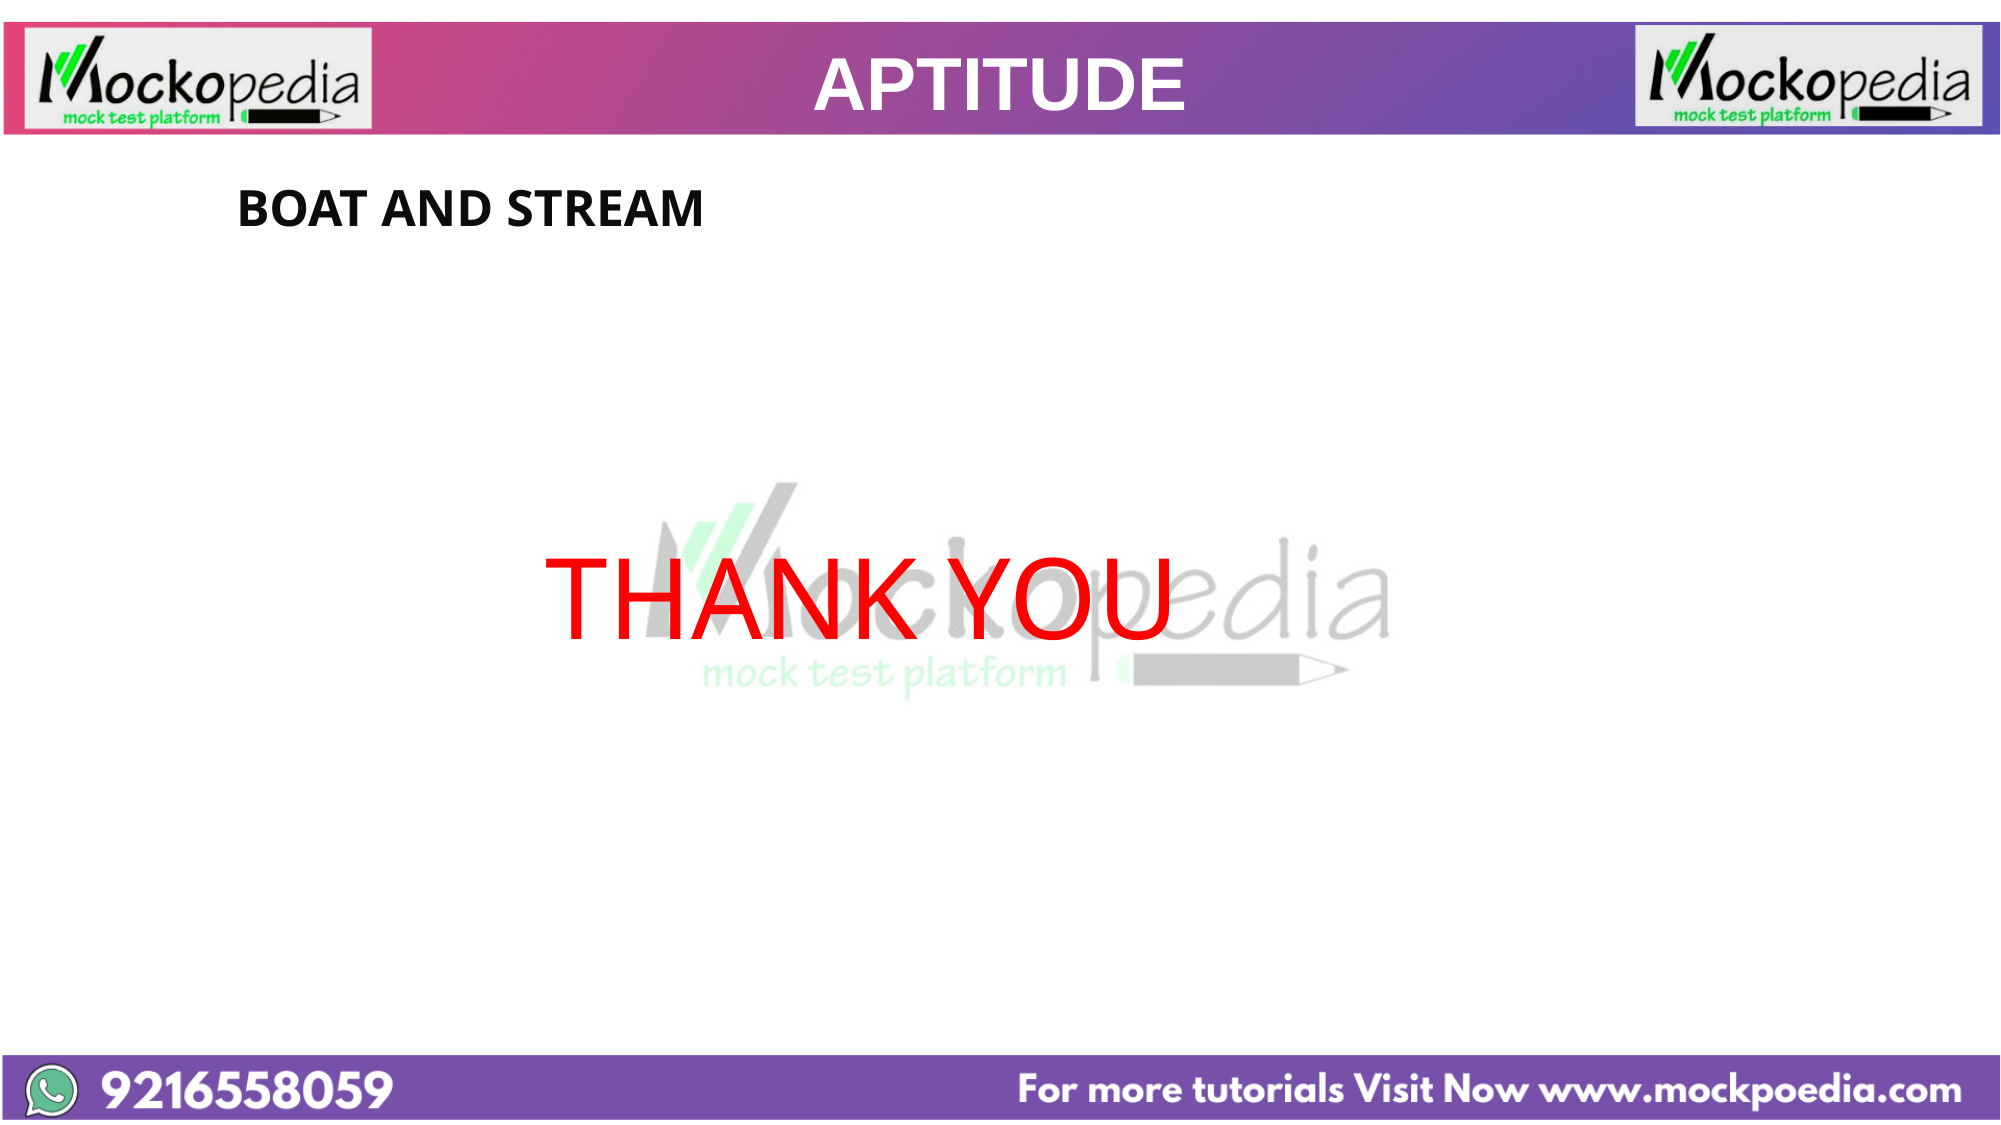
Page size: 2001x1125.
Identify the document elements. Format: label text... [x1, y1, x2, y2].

list BOAT AND STREAM THANK YOU [33, 175, 1959, 1053]
title APTITUDE [41, 31, 1959, 142]
picture [0, 0, 2001, 1125]
